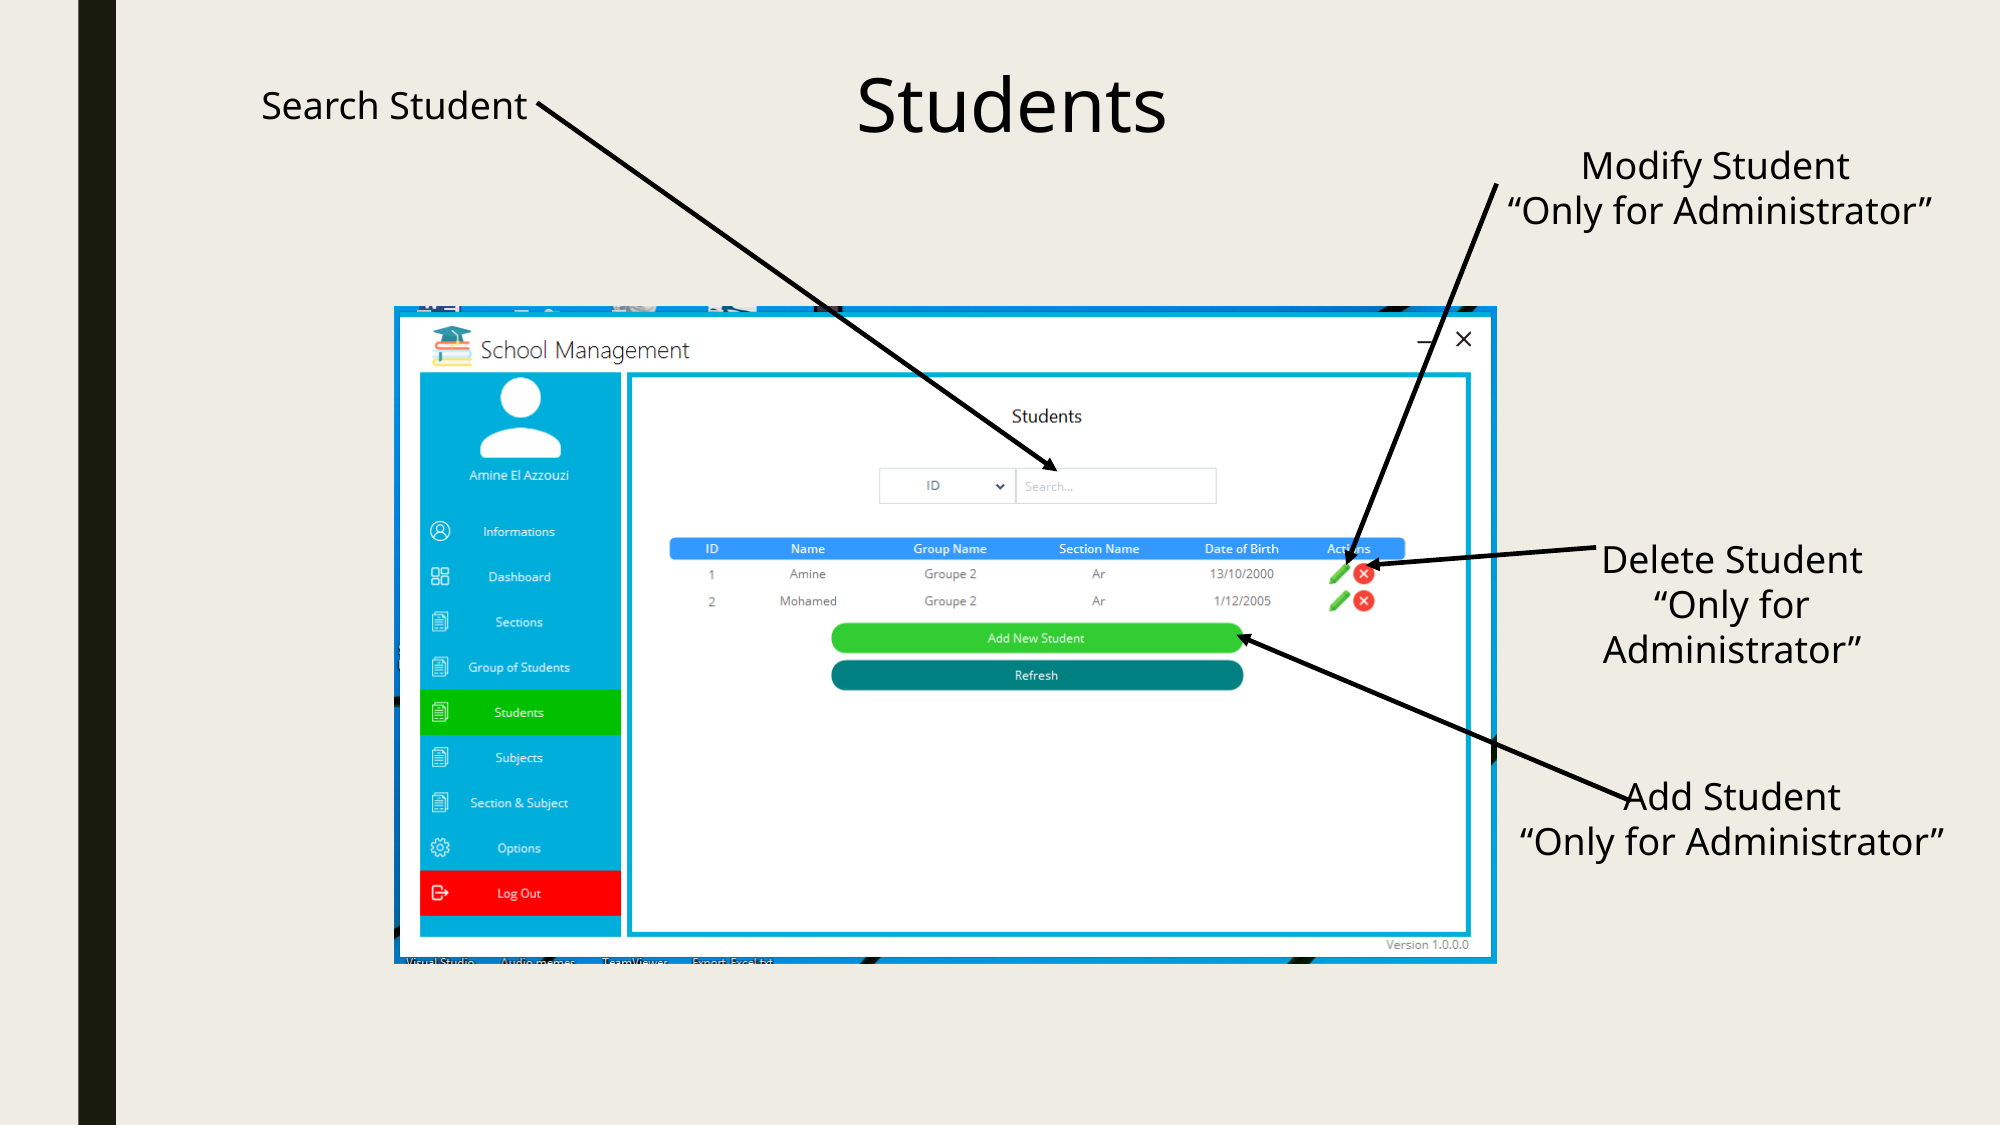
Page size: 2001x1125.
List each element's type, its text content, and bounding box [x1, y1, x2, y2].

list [394, 305, 1497, 964]
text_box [1236, 634, 1631, 801]
text_box Add Student “Only for Administrator” [1497, 765, 2000, 871]
text_box Students [753, 49, 1272, 155]
text_box Search Student [143, 74, 646, 135]
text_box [1365, 547, 1597, 566]
text_box Modify Student “Only for Administrator” [1464, 134, 1967, 240]
text_box Delete Student “Only for Administrator” [1515, 528, 1949, 679]
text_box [537, 102, 1058, 472]
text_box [1346, 183, 1497, 566]
